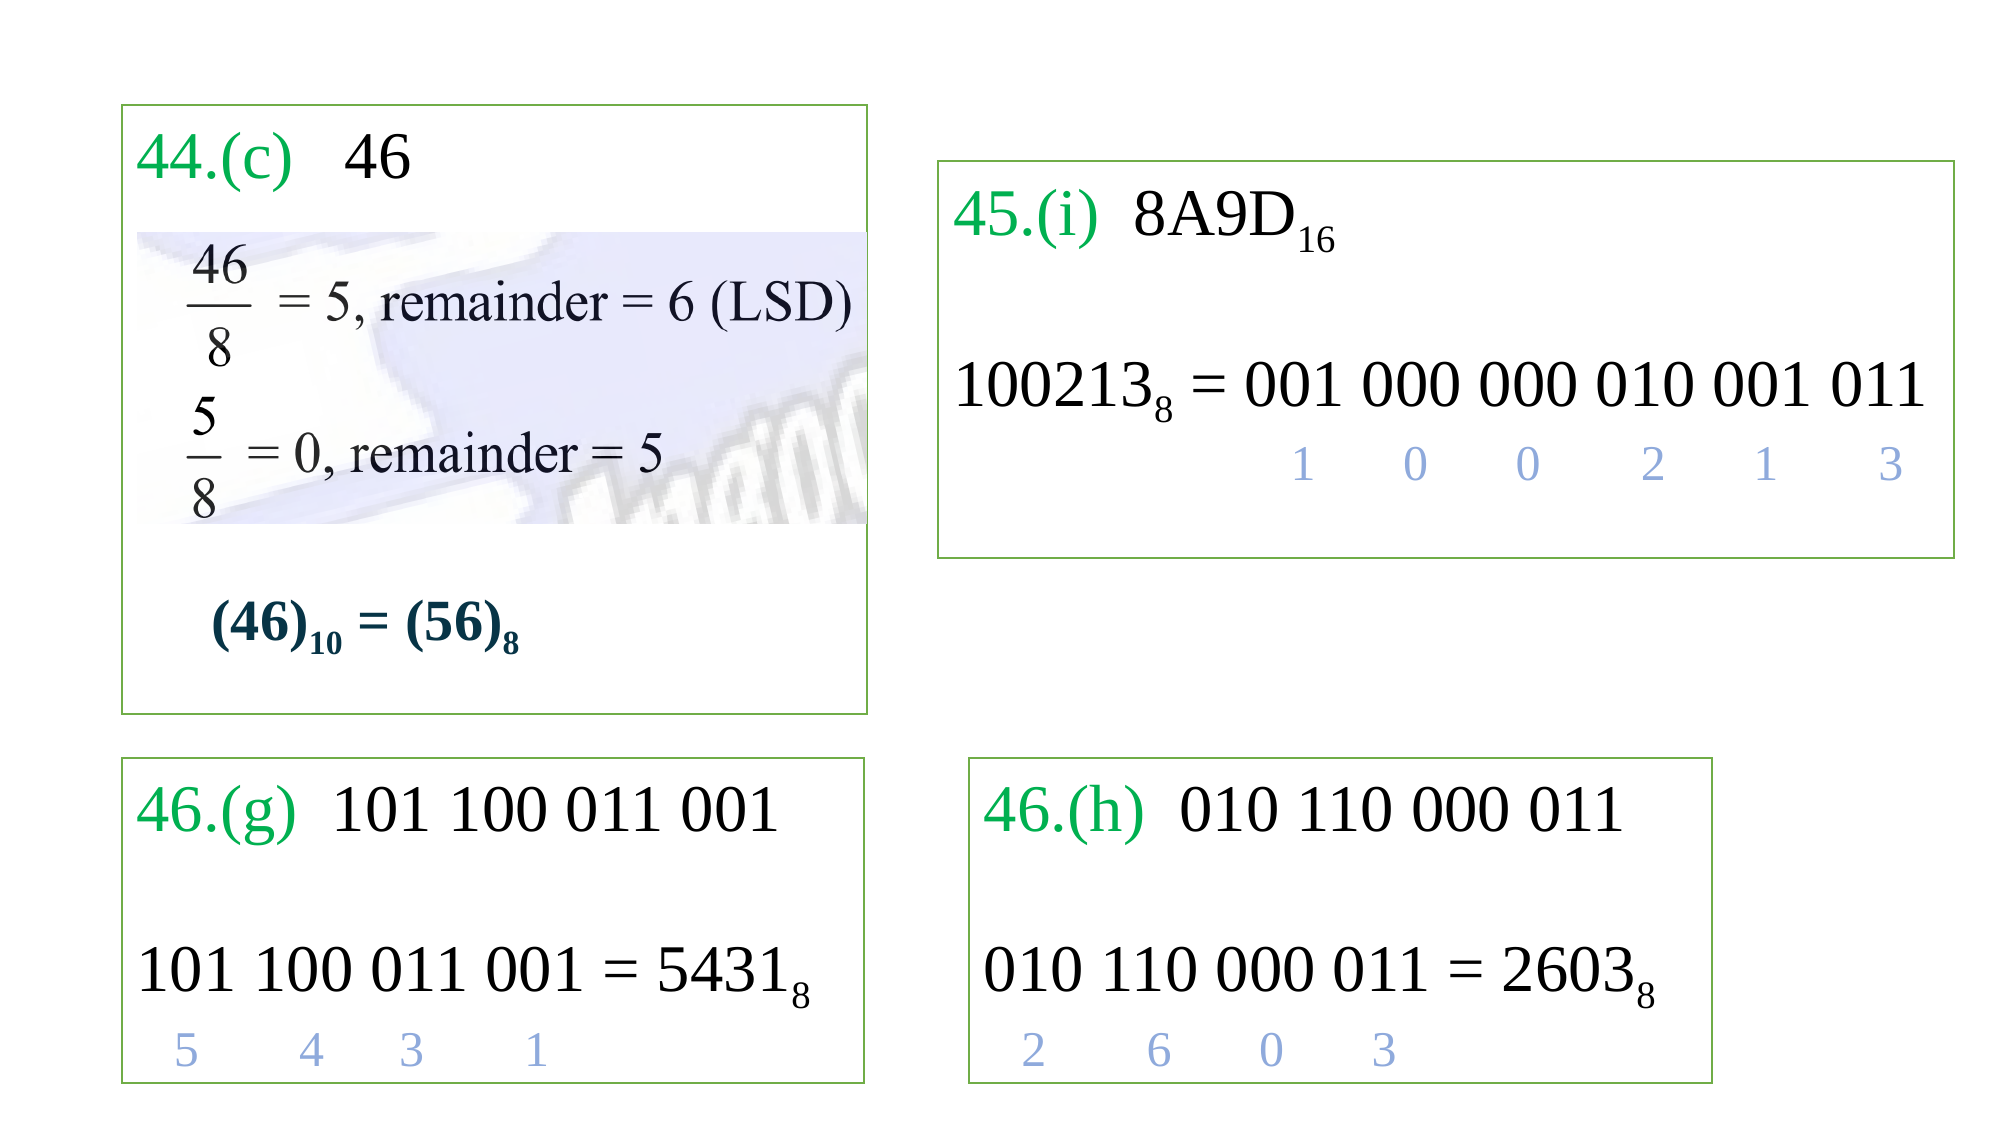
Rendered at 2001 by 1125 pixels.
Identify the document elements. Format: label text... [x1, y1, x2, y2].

picture [137, 232, 867, 524]
text_box 46.(g) 101 100 011 001 101 100 011 001 = 54318 5 4 3 1 [121, 757, 865, 1084]
text_box 44.(c) 46 (46)10 = (56)8 [121, 104, 868, 715]
text_box 45.(i) 8A9D16 1002138 = 001 000 000 010 001 011 1 0 0 2 1 3 [937, 160, 1955, 559]
text_box 46.(h) 010 110 000 011 010 110 000 011 = 26038 2 6 0 3 [968, 757, 1713, 1084]
